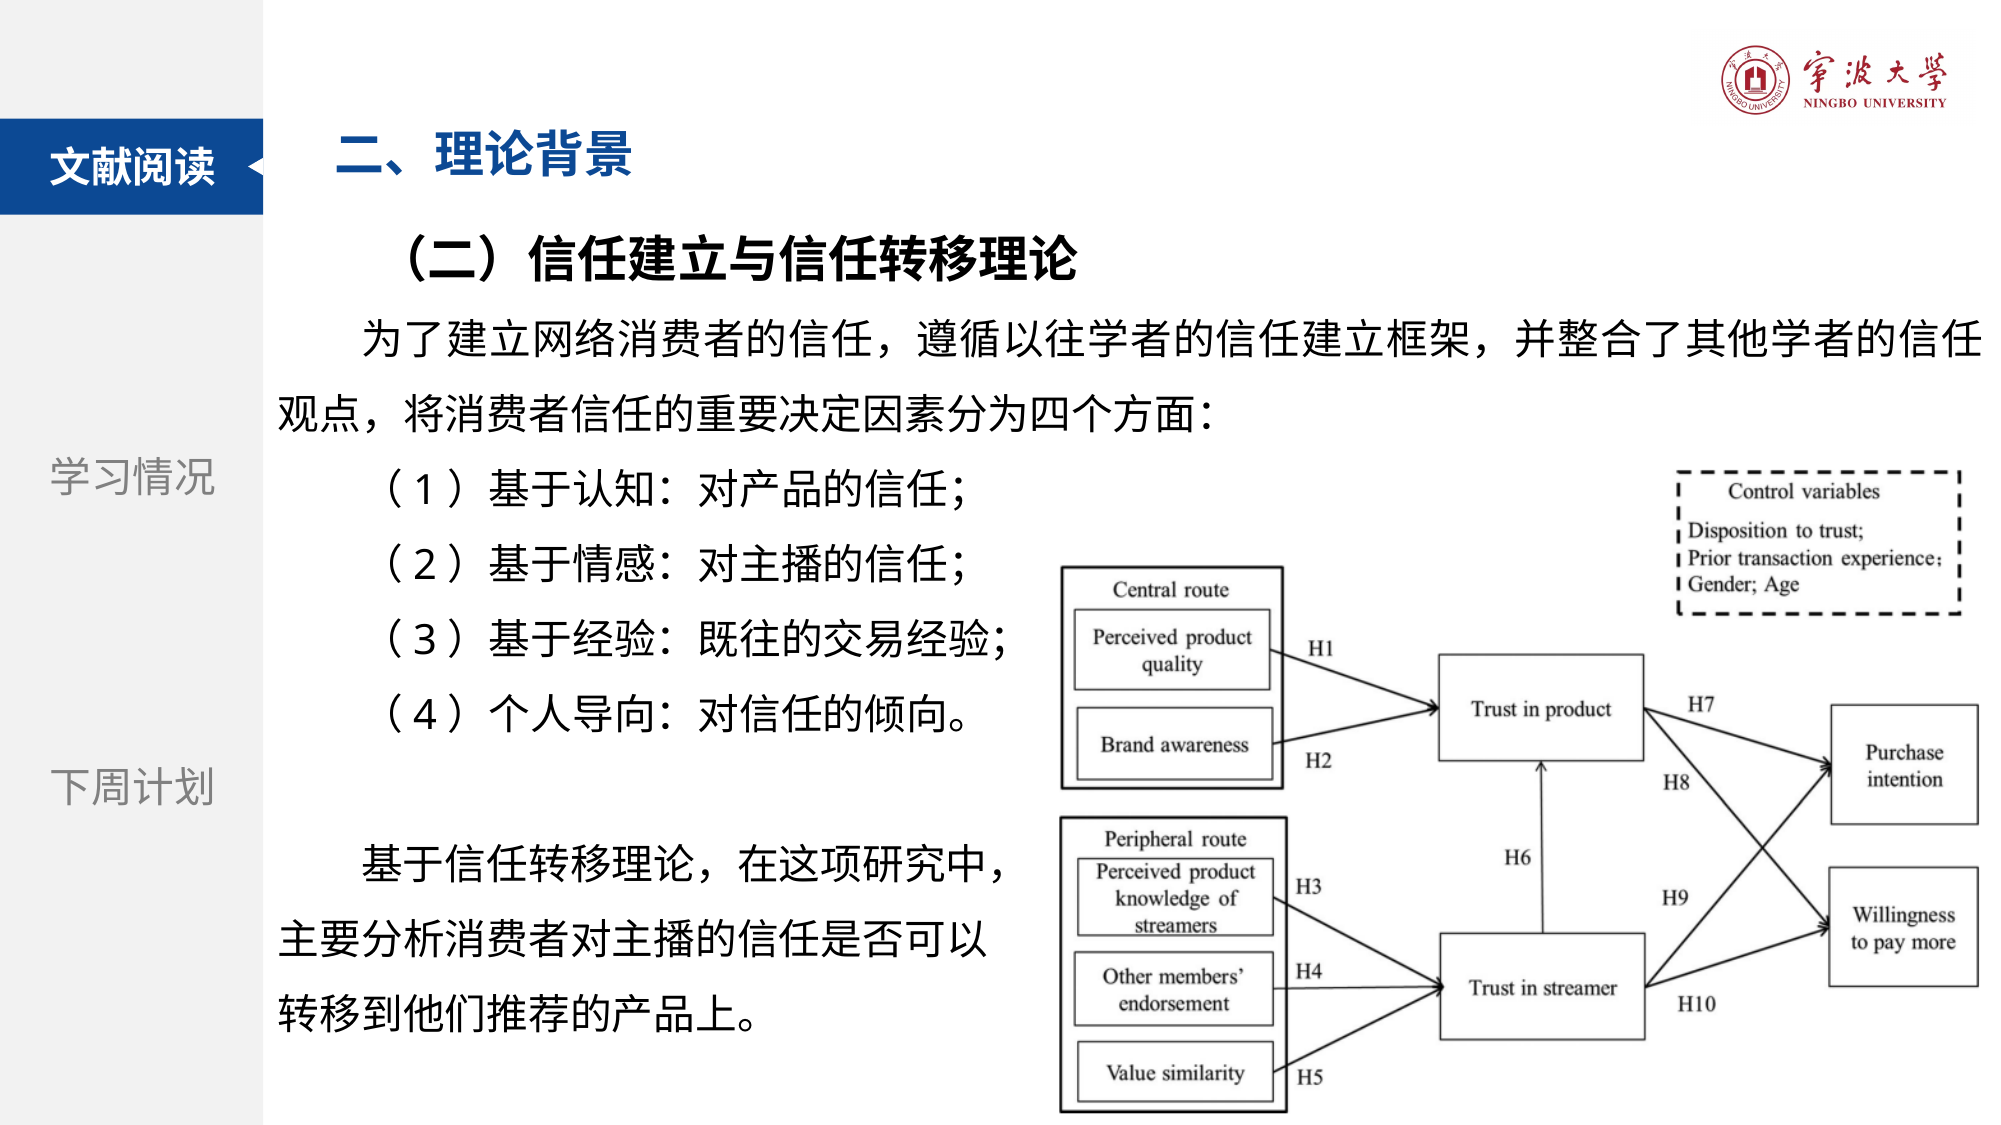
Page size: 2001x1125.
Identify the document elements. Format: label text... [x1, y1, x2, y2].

picture [1050, 459, 2000, 1125]
picture [1691, 29, 1976, 126]
text_box 二、理论背景 [319, 114, 650, 190]
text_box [0, 118, 264, 215]
text_box 学习情况 [34, 443, 232, 509]
text_box （二）信任建立与信任转移理论 为了建立网络消费者的信任，遵循以往学者的信任建立框架，并整合了其他学者的信任观点，将消费者信任的重要决定因素分为四个方面： （1）基于认知：对产品的信任； （2）基于情感：对主播的信任； （3）基于经验：既往的交易经验； （4）个人导向：对信任的倾向。 基于信任转移理论，在这项研究中， 主要分析消费者对主播的信任是否可以 转移到他们推荐的产品上。 [263, 190, 1999, 1109]
text_box 下周计划 [34, 753, 232, 819]
